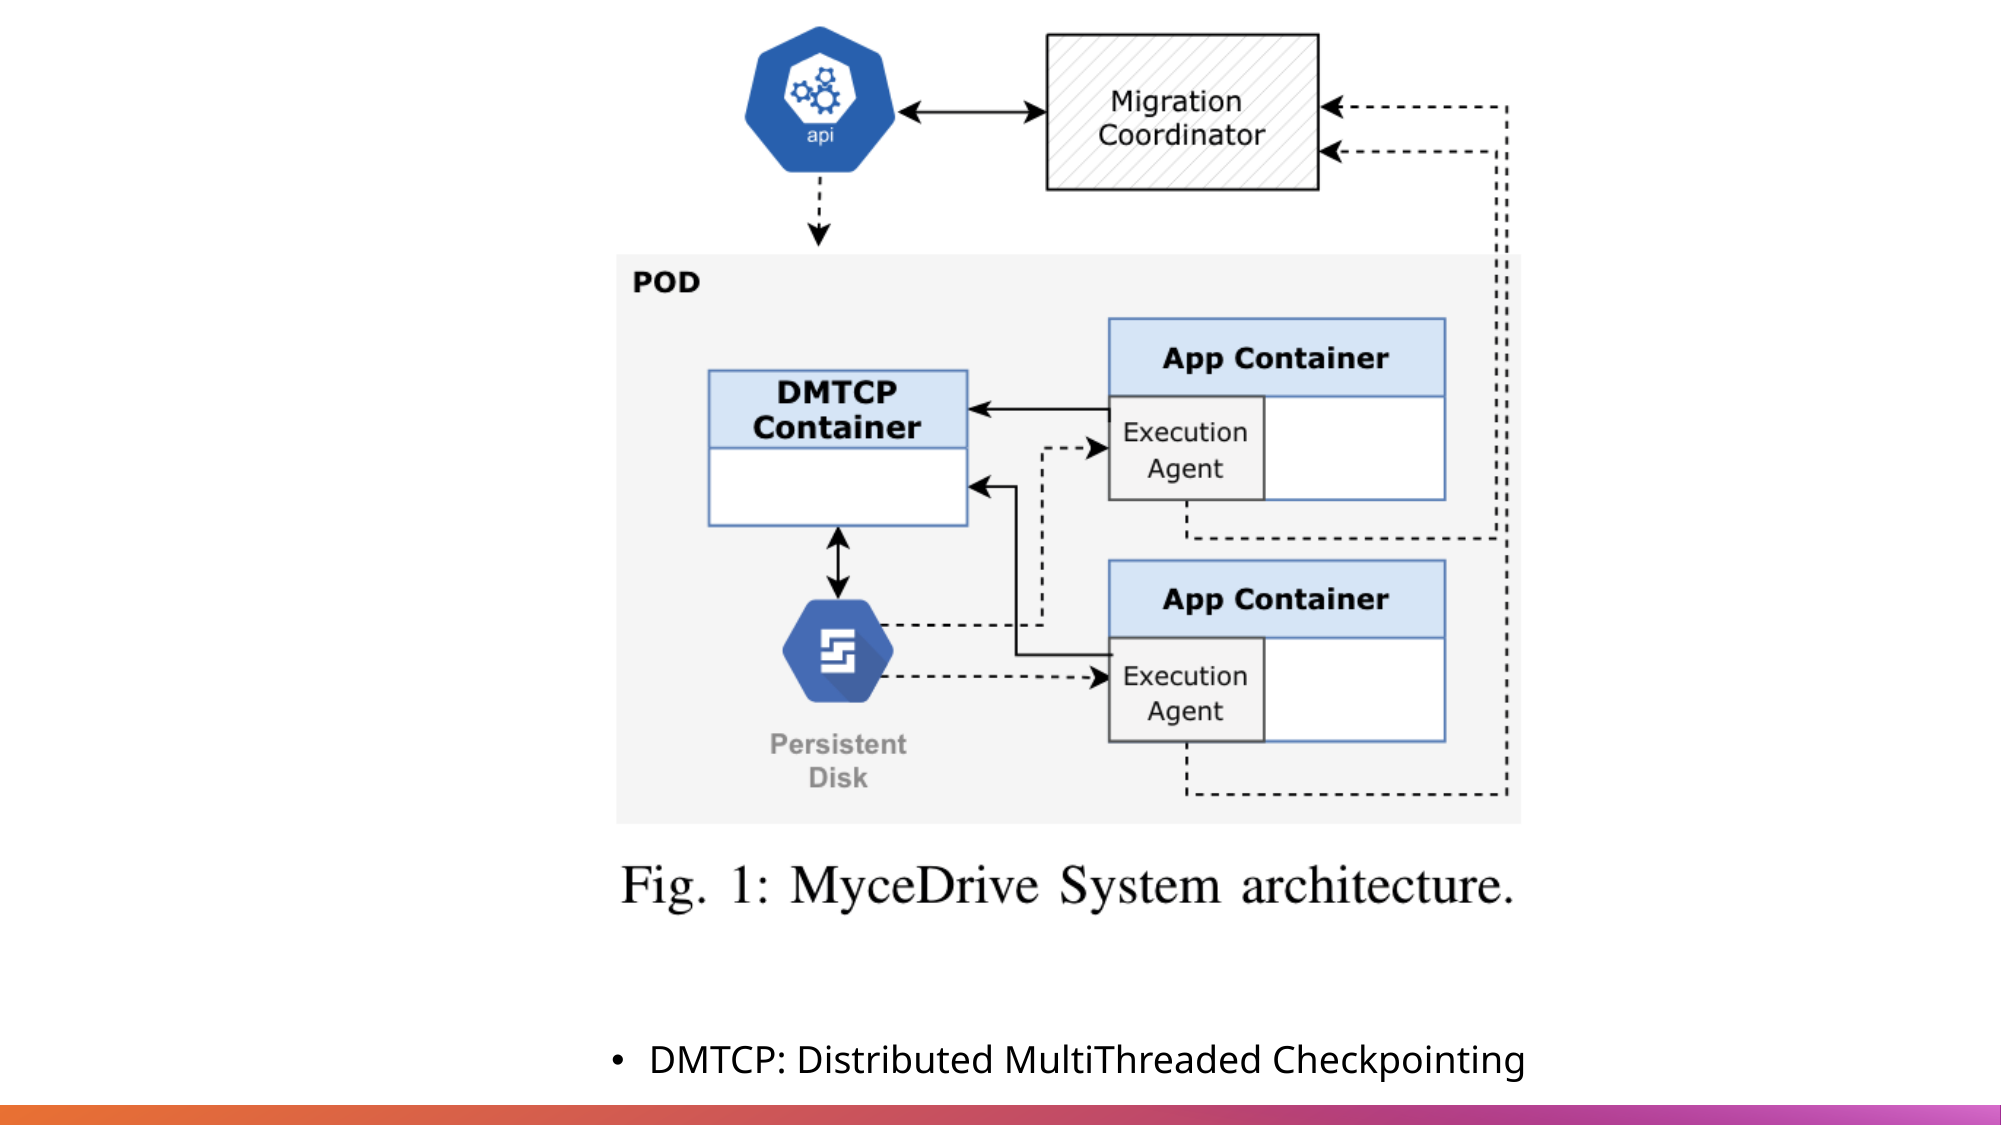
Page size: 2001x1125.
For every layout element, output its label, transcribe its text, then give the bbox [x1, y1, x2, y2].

picture [459, 0, 1674, 920]
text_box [0, 1104, 2000, 1125]
list DMTCP: Distributed MultiThreaded Checkpointing [596, 845, 1738, 1060]
